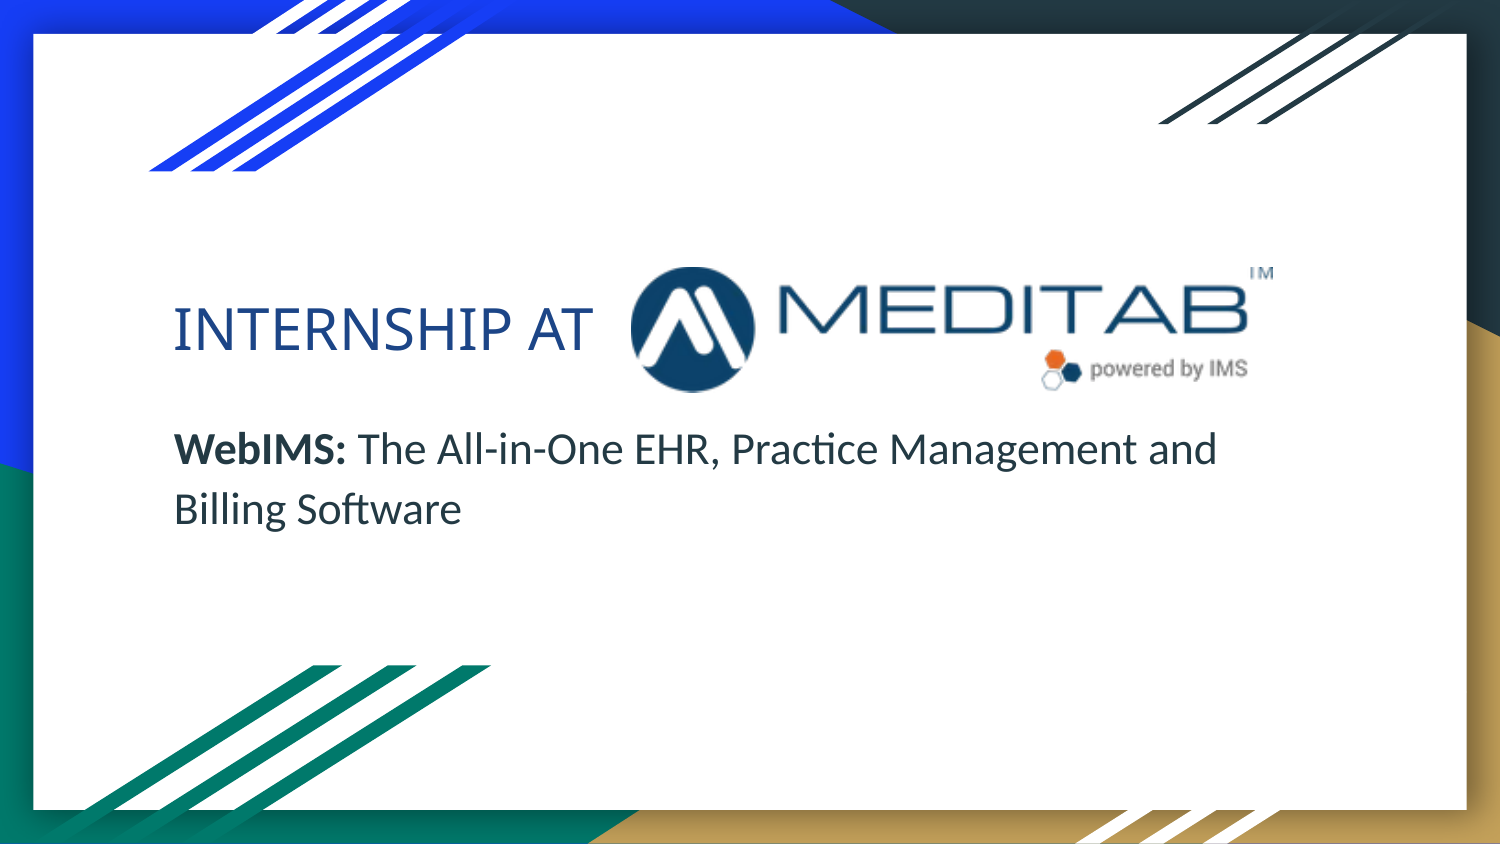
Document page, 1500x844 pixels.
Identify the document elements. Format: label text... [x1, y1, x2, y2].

list Billing Software [158, 475, 595, 572]
picture [631, 267, 1274, 393]
title INTERNSHIP AT [158, 273, 1391, 415]
list WebIMS: The All-in-One EHR, Practice Management and [158, 415, 1391, 817]
